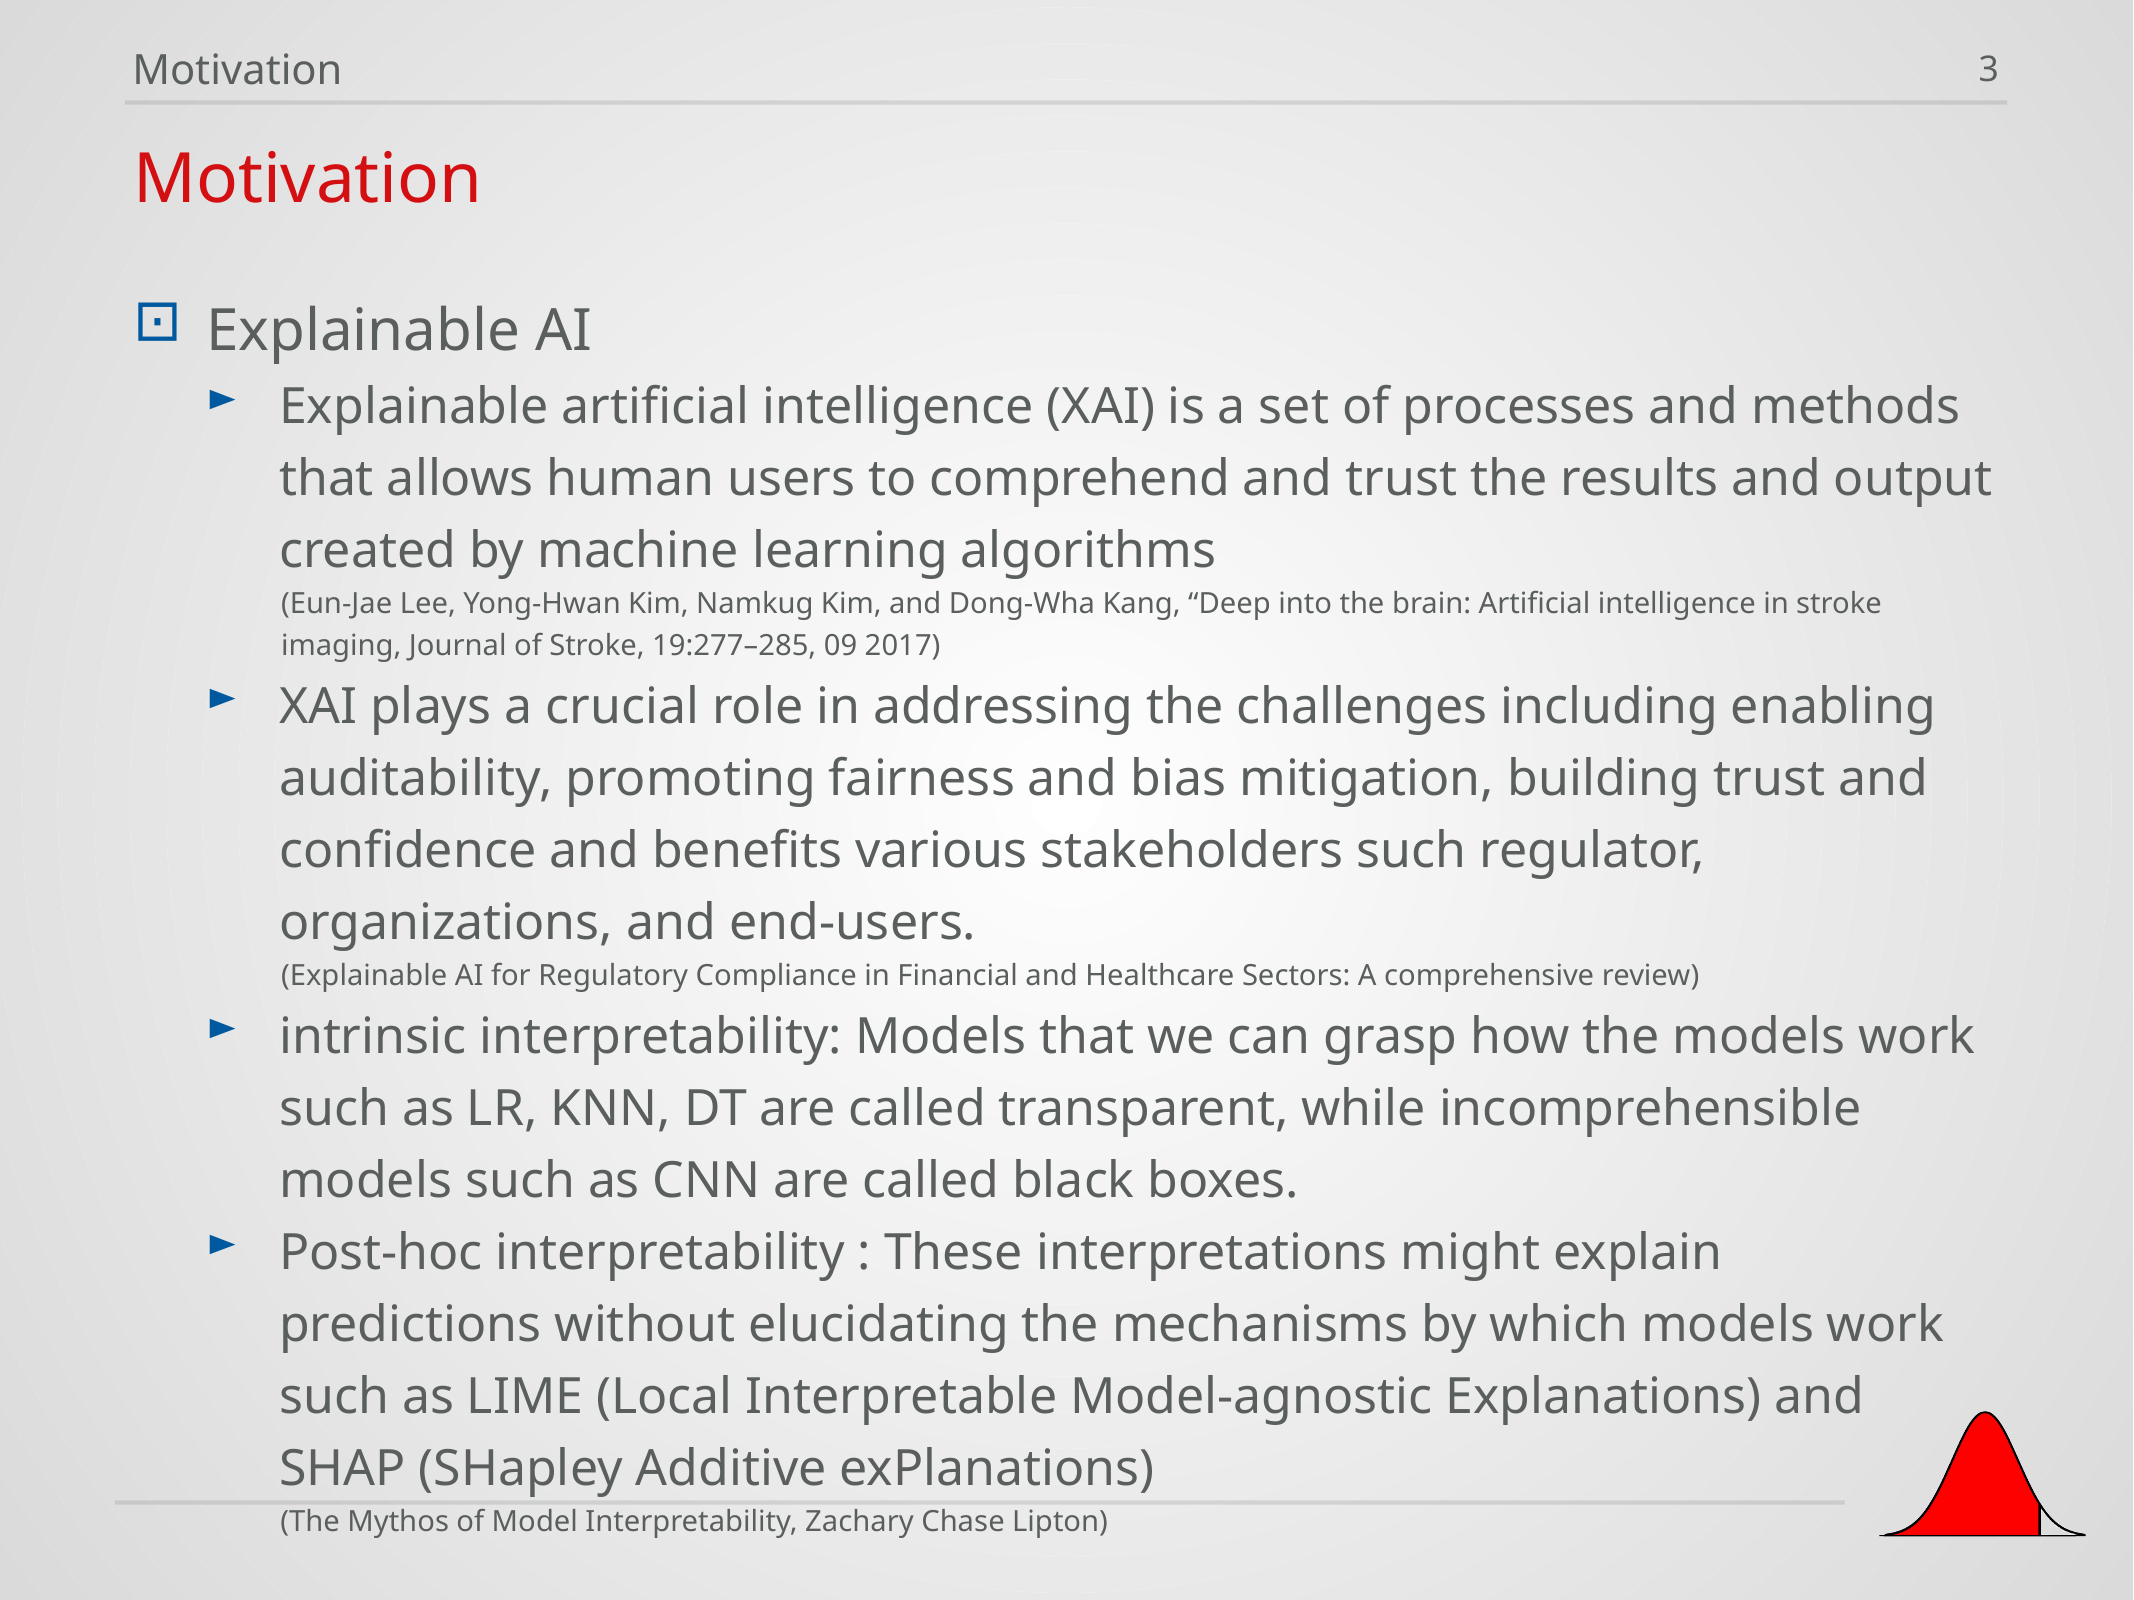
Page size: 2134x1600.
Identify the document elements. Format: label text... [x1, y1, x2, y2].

list Motivation [123, 34, 1684, 101]
slide_number 3 [1925, 34, 2008, 101]
picture [1879, 1434, 2086, 1537]
list Motivation [124, 124, 2007, 226]
list Explainable AI Explainable artificial intelligence (XAI) is a set of processes and methods that allows human users to comprehend and trust the results and output created by machine learning algorithms (Eun-Jae Lee, Yong-Hwan Kim, Namkug Kim, and Dong-Wha Kang, “Deep into the brain: Artificial intelligence in stroke imaging, Journal of Stroke, 19:277–285, 09 2017) XAI plays a crucial role in addressing the challenges including enabling auditability, promoting fairness and bias mitigation, building trust and confidence and benefits various stakeholders such regulator, organizations, and end-users. (Explainable AI for Regulatory Compliance in Financial and Healthcare Sectors: A comprehensive review) intrinsic interpretability: Models that we can grasp how the models work such as LR, KNN, DT are called transparent, while incomprehensible models such as CNN are called black boxes. Post-hoc interpretability : These interpretations might explain predictions without elucidating the mechanisms by which models work such as LIME (Local Interpretable Model-agnostic Explanations) and SHAP (SHapley Additive exPlanations) (The Mythos of Model Interpretability, Zachary Chase Lipton) [124, 258, 2007, 1510]
